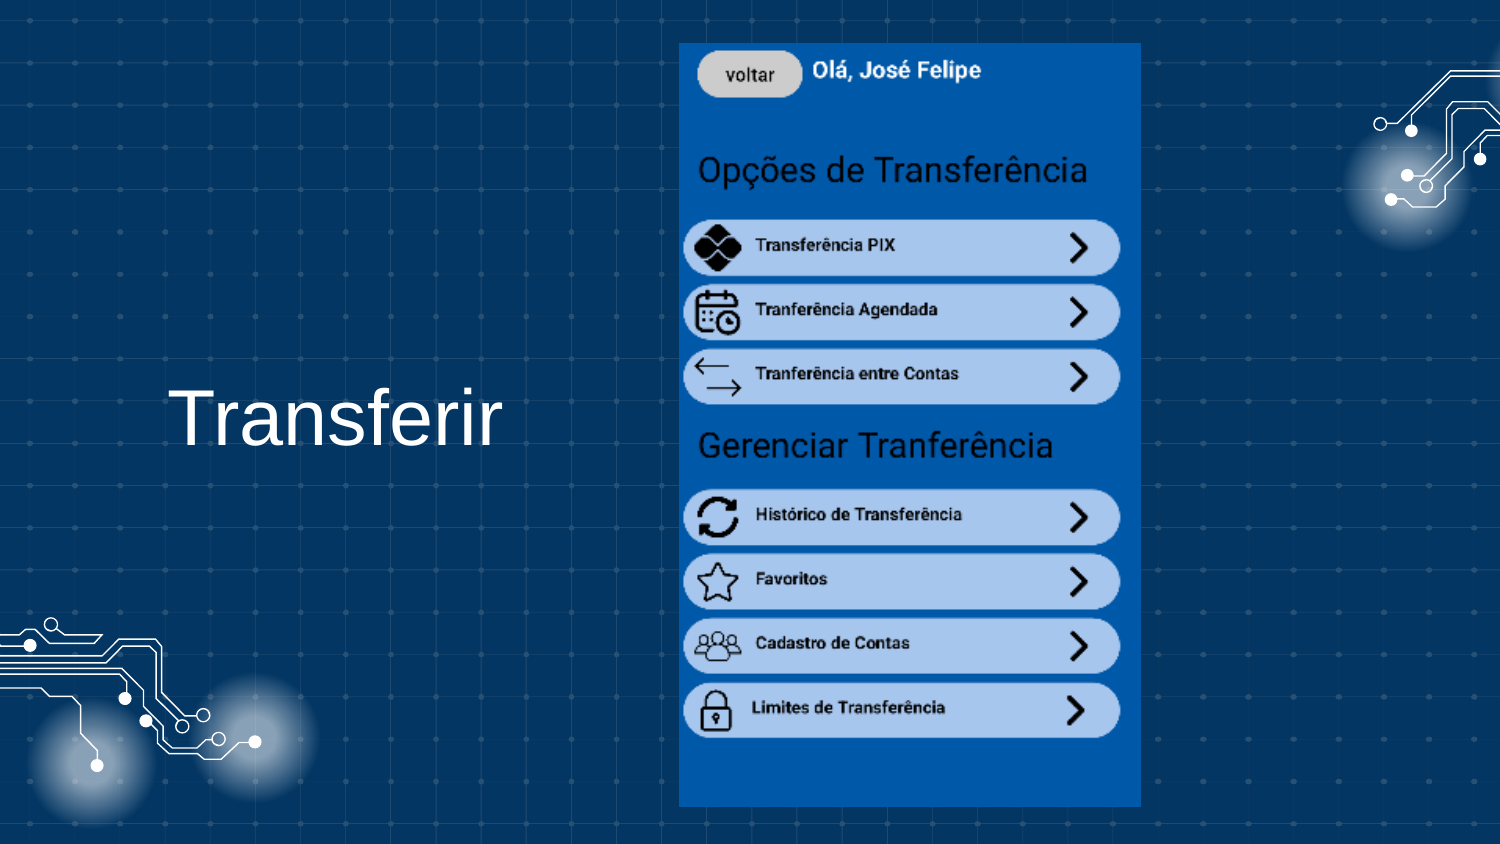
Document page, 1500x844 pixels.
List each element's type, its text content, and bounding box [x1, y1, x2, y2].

title Transferir [100, 351, 572, 507]
picture [678, 43, 1141, 807]
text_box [0, 578, 323, 832]
